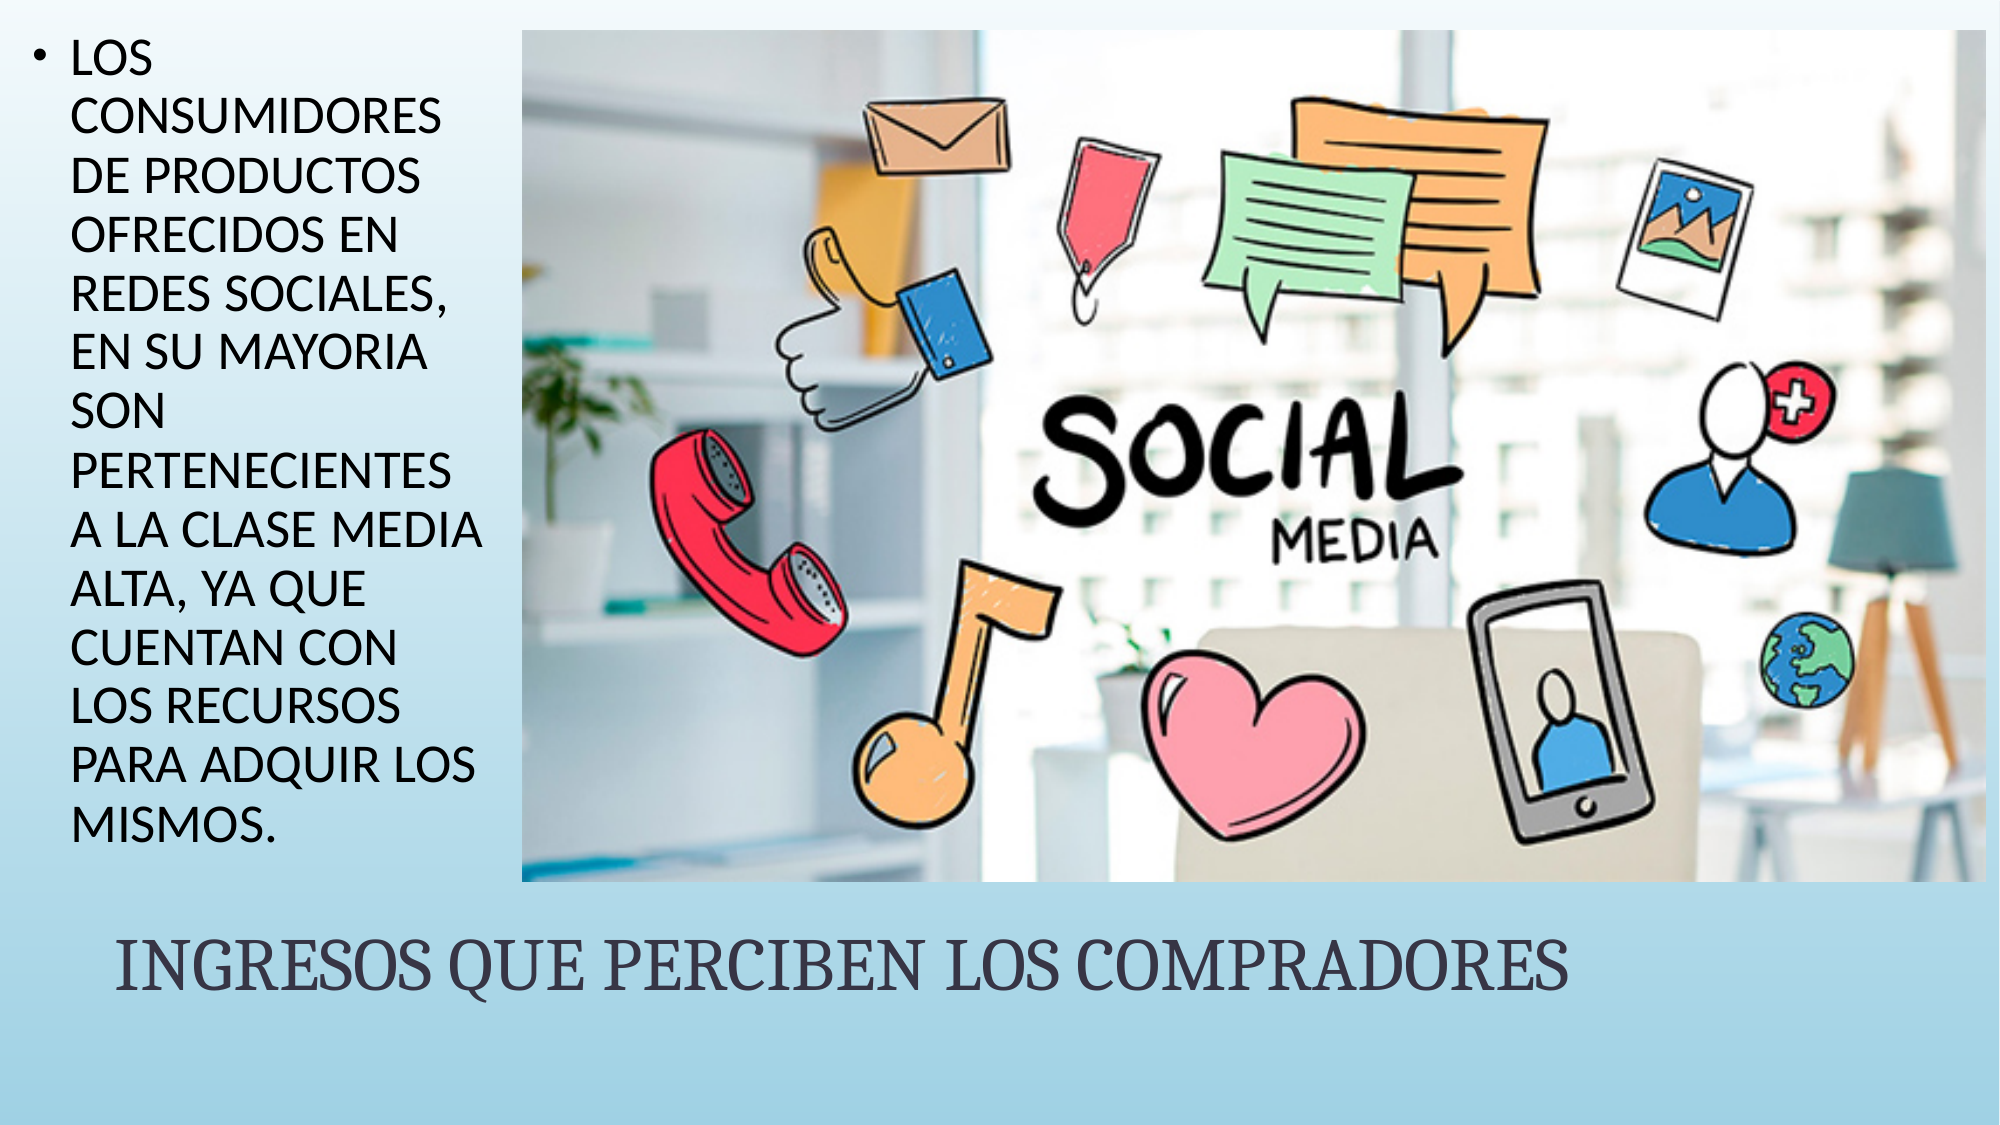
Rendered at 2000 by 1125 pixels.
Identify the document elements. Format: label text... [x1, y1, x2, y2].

list LOS CONSUMIDORES DE PRODUCTOS OFRECIDOS EN REDES SOCIALES, EN SU MAYORIA SON PERTENECIENTES A LA CLASE MEDIA ALTA, YA QUE CUENTAN CON LOS RECURSOS PARA ADQUIR LOS MISMOS. [17, 20, 504, 871]
title INGRESOS QUE PERCIBEN LOS COMPRADORES [99, 837, 1900, 1013]
picture [522, 30, 1986, 882]
